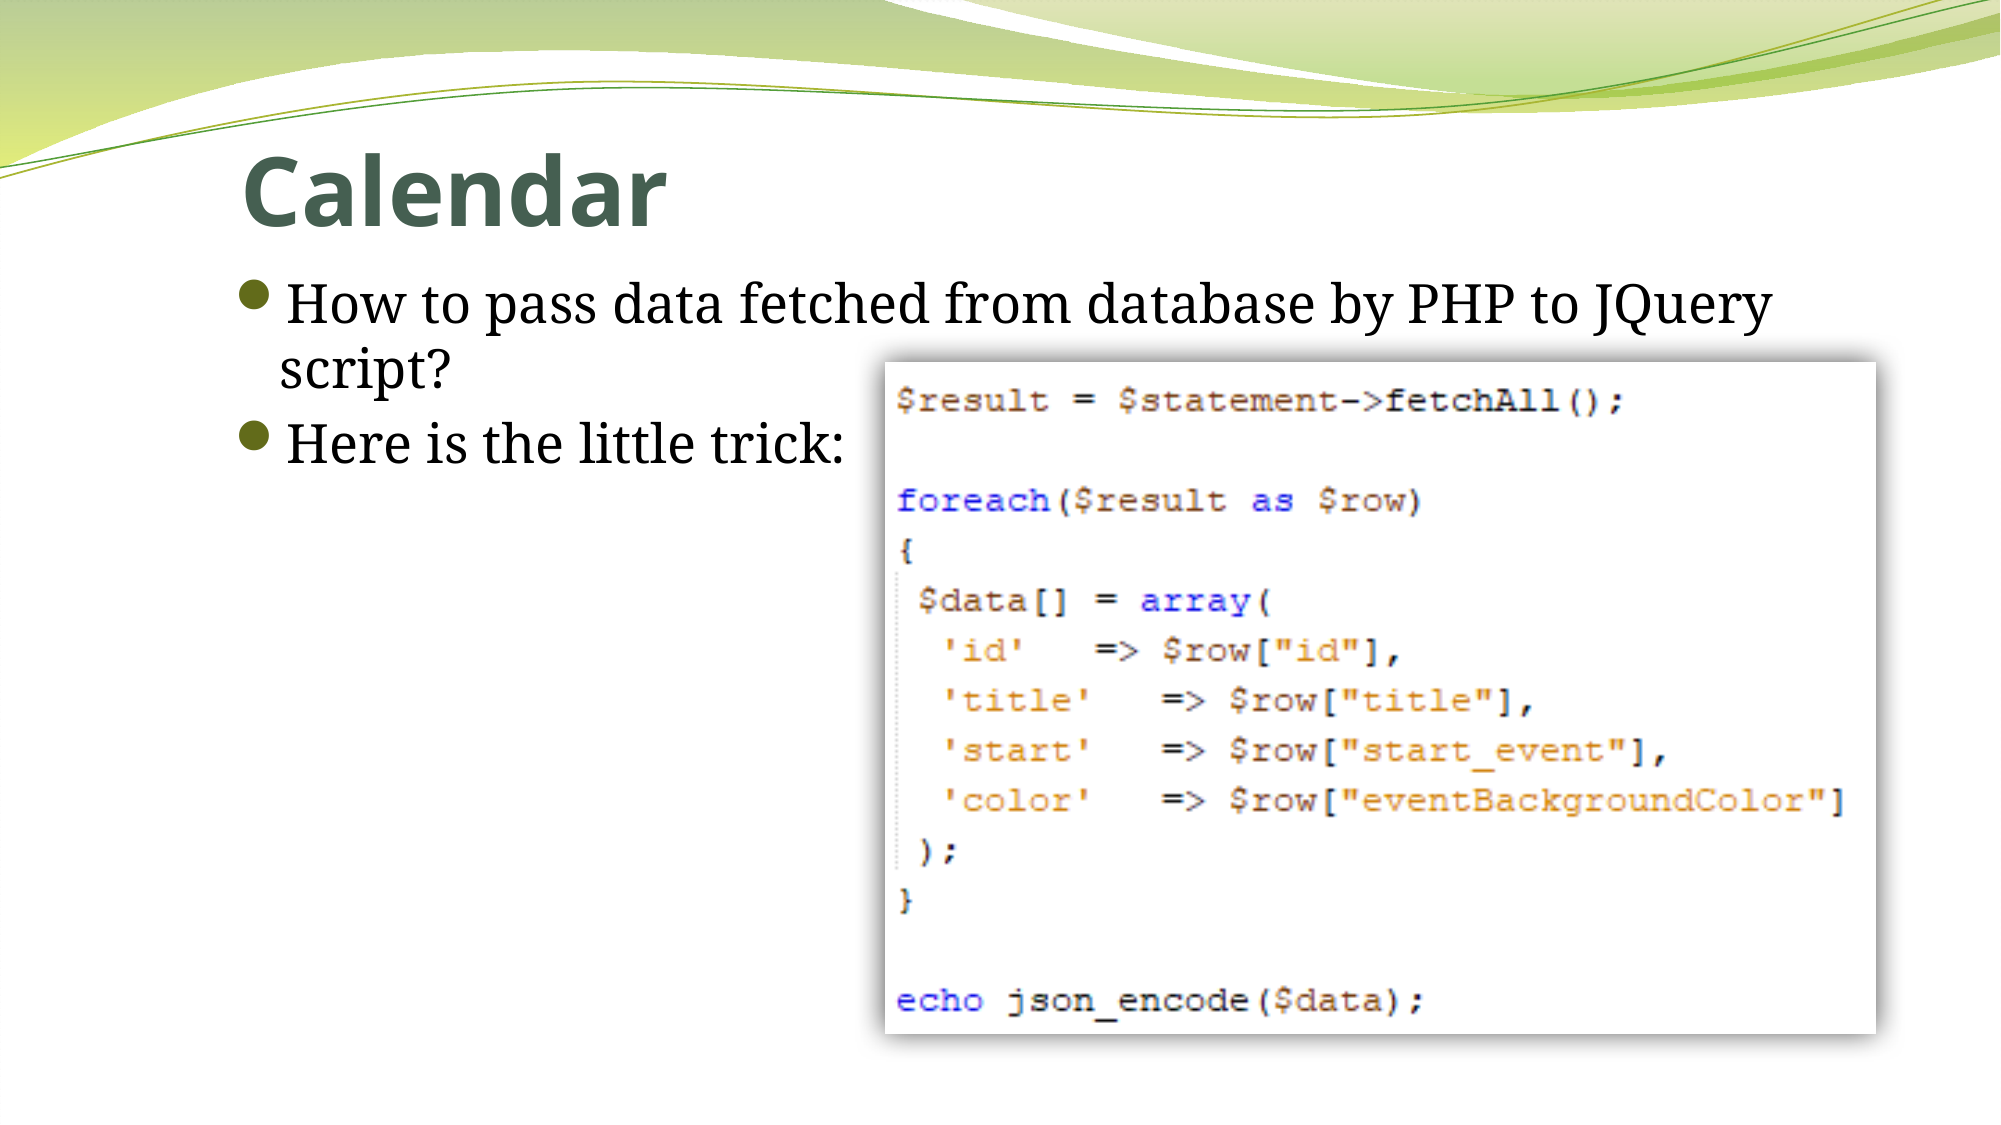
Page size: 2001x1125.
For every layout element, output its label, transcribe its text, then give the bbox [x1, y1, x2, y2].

picture [885, 362, 1876, 1034]
list How to pass data fetched from database by PHP to JQuery script? Here is the little trick: [220, 261, 1950, 1045]
title Calendar [240, 122, 2000, 246]
